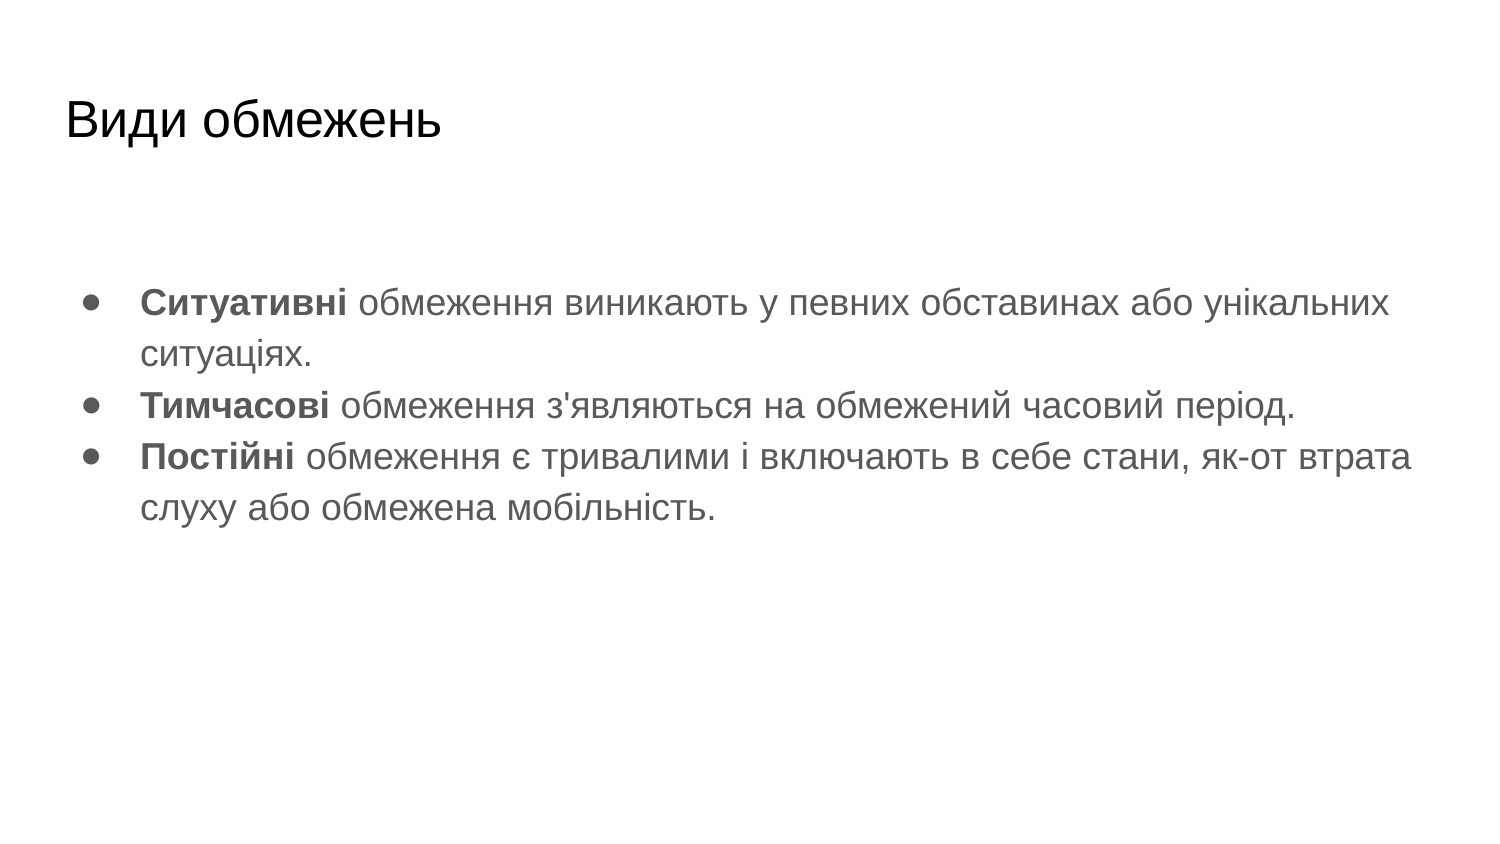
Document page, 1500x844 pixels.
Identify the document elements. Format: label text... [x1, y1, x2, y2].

title Види обмежень [63, 82, 1390, 227]
text_box Ситуативні обмеження виникають у певних обставинах або унікальних ситуаціях. Тимчасові обмеження з'являються на обмежений часовий період. Постійні обмеження є тривалими і включають в себе стани, як-от втрата слуху або обмежена мобільність. [77, 269, 1414, 529]
